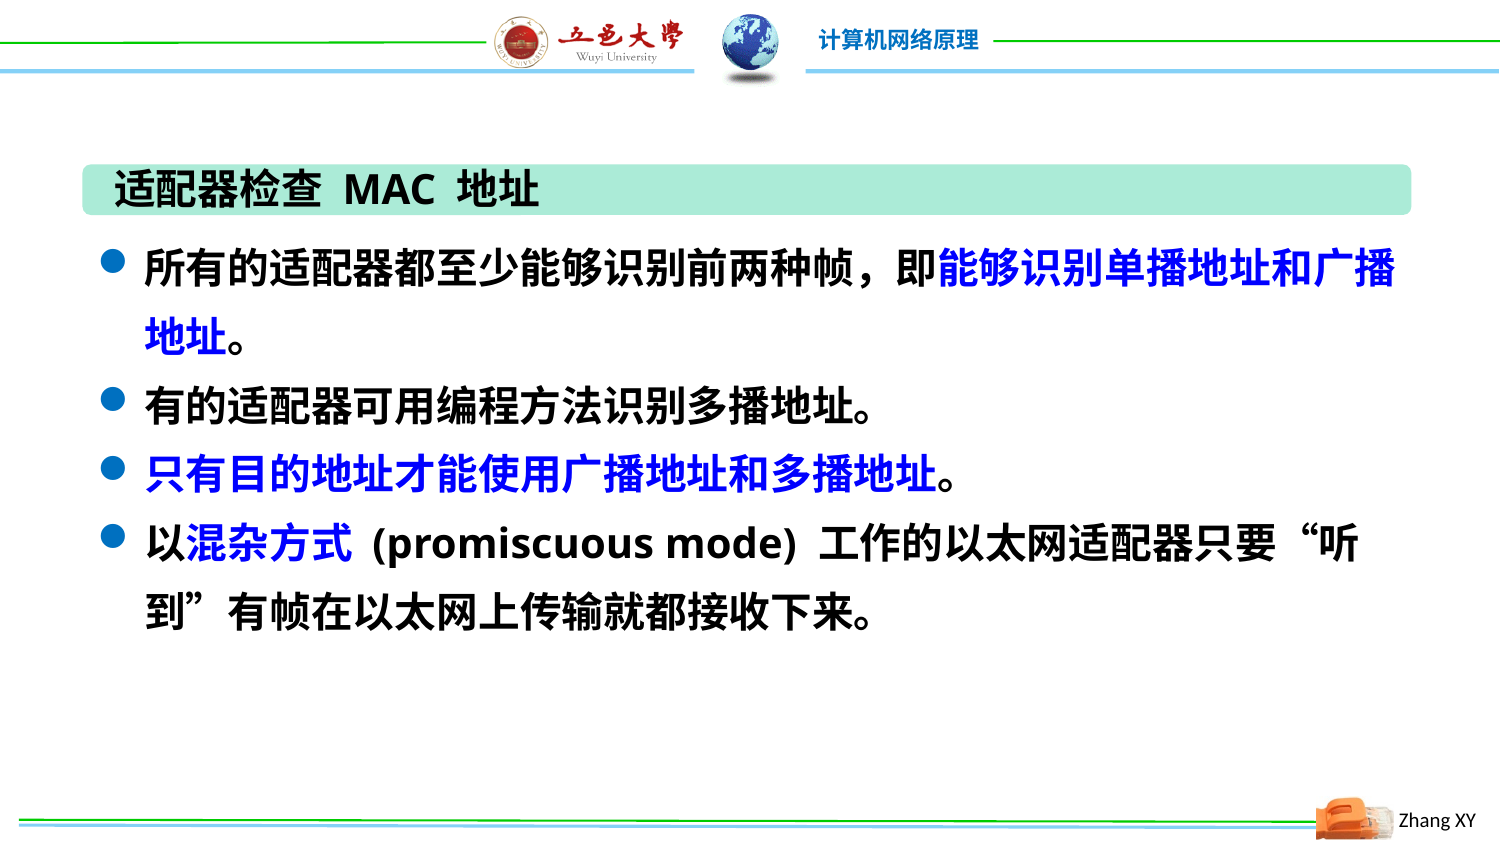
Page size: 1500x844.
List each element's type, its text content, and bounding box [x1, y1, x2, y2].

text_box [556, 164, 1412, 215]
picture [720, 12, 780, 88]
picture [494, 15, 697, 69]
text_box 所有的适配器都至少能够识别前两种帧，即能够识别单播地址和广播地址。 有的适配器可用编程方法识别多播地址。 只有目的地址才能使用广播地址和多播地址。 以混杂方式 (promiscuous mode) 工作的以太网适配器只要“听到”有帧在以太网上传输就都接收下来。 [82, 215, 1412, 643]
text_box [82, 164, 99, 215]
picture [1316, 796, 1394, 840]
text_box 适配器检查 MAC 地址 [99, 155, 556, 215]
